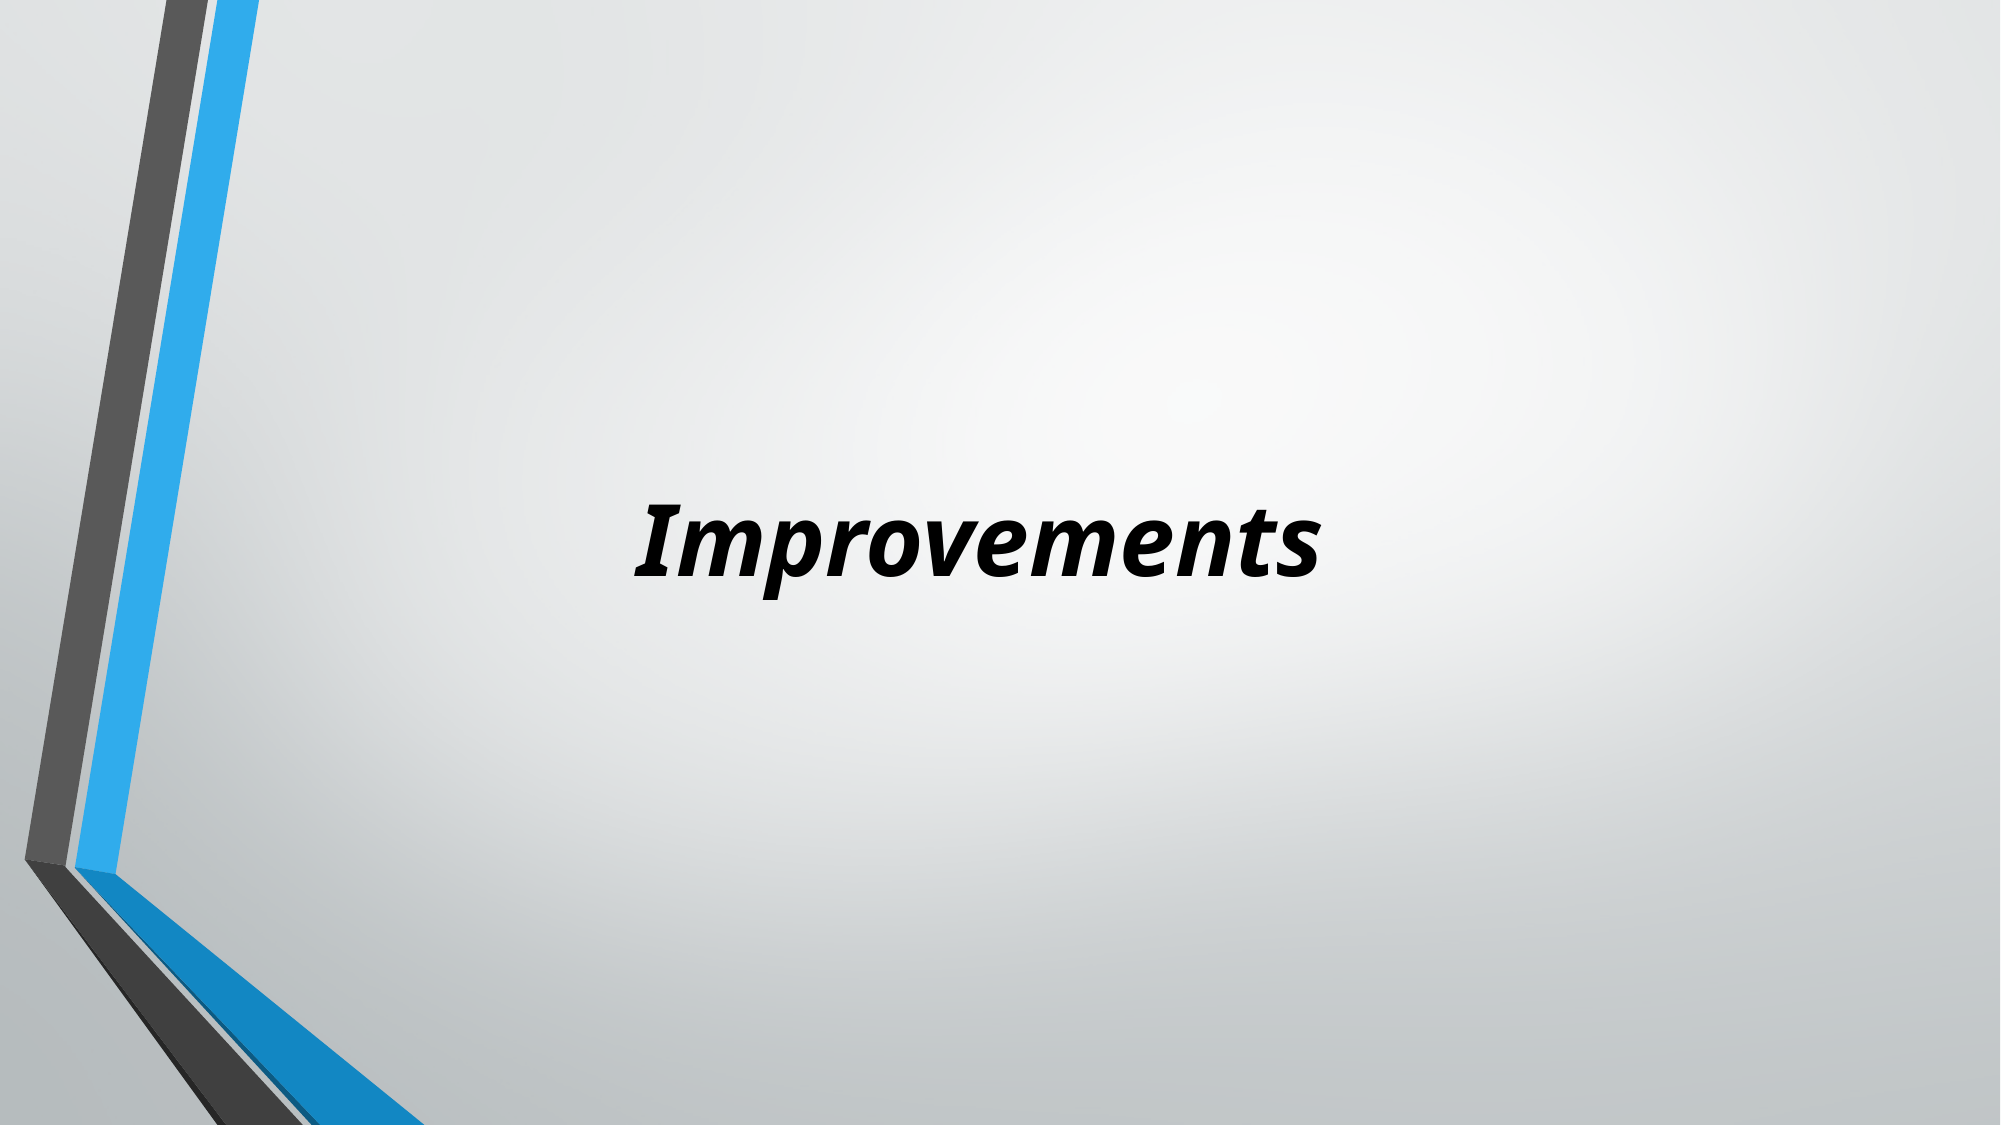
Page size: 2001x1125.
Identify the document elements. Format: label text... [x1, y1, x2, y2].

title Improvements [97, 400, 1865, 673]
